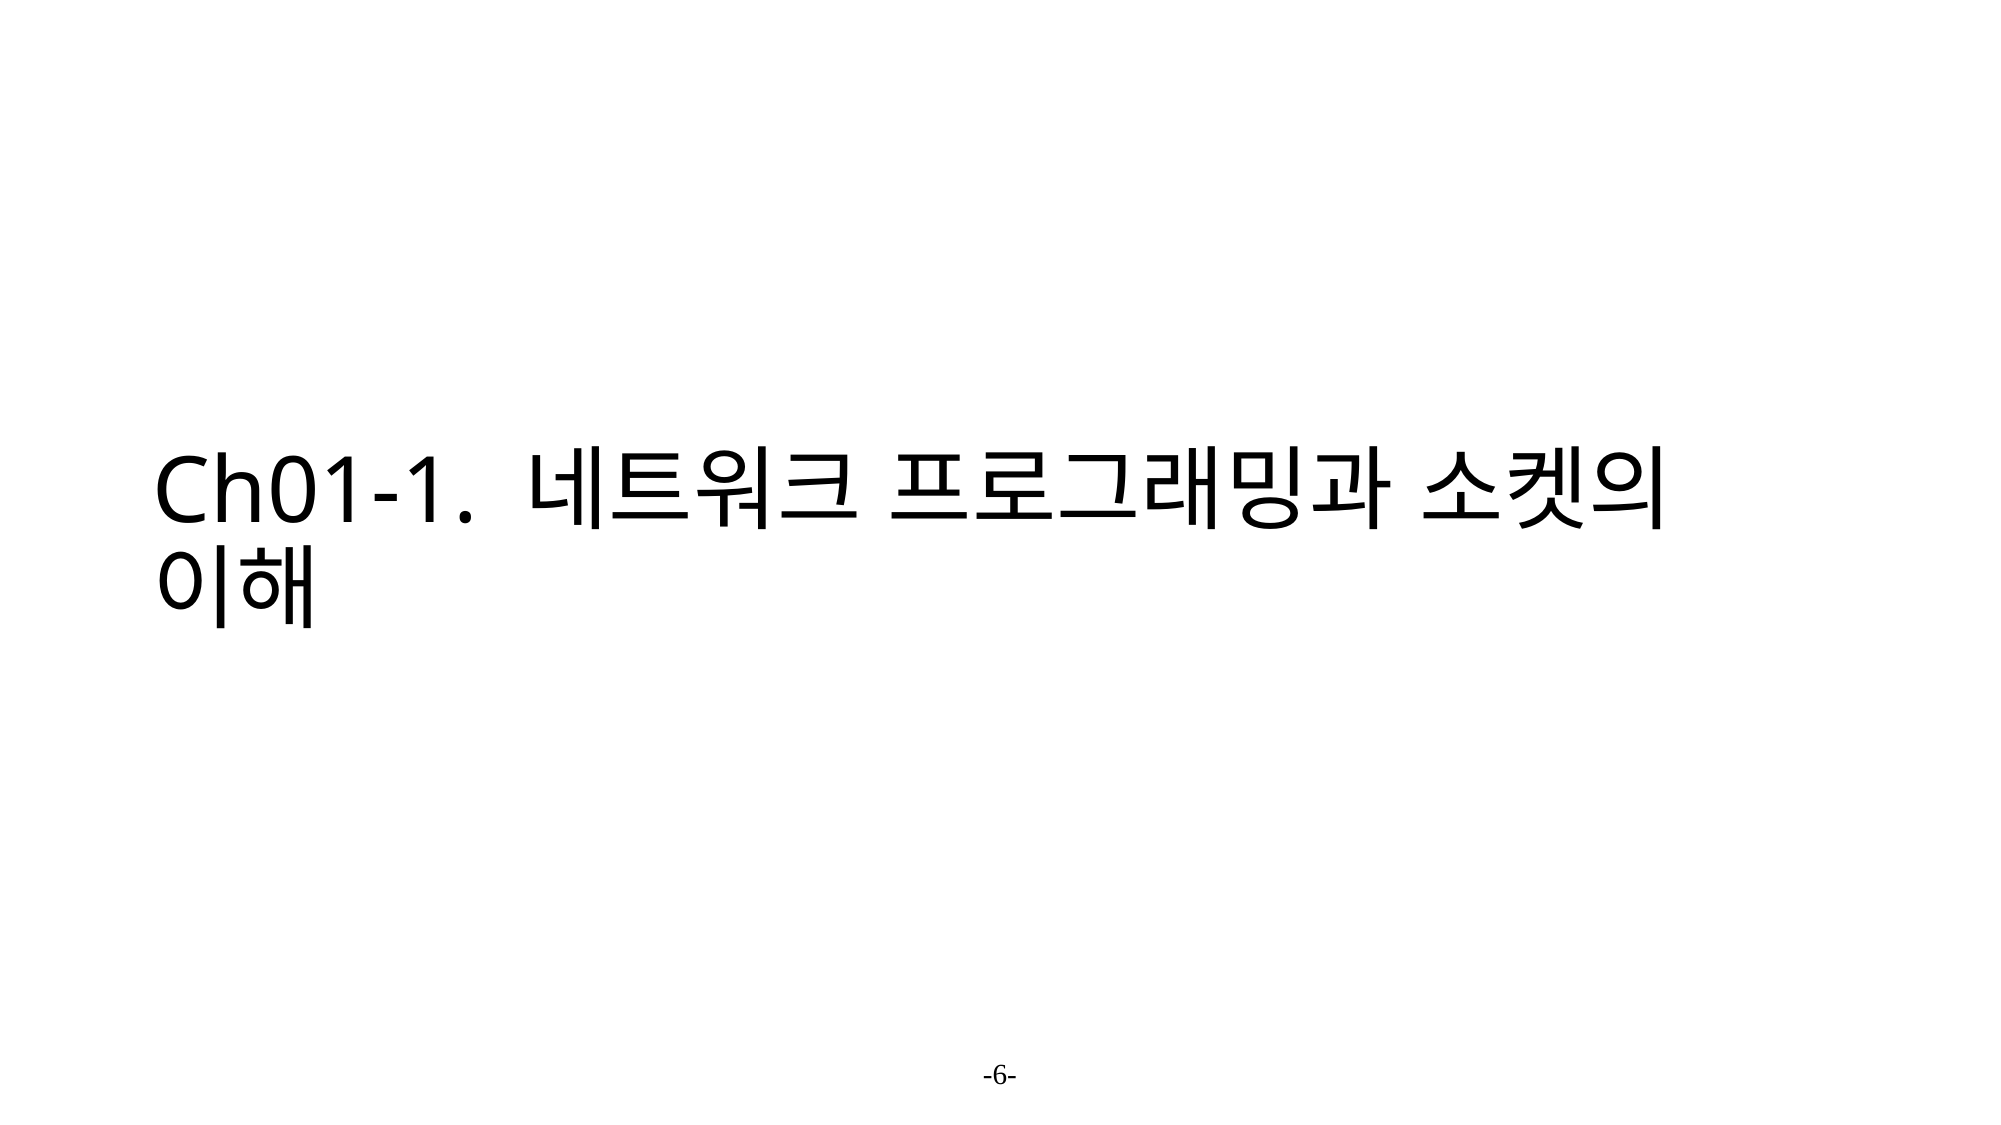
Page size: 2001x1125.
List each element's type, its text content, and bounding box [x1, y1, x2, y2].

title Ch01-1. 네트워크 프로그래밍과 소켓의 이해 [137, 433, 1863, 652]
footer -6- [662, 1042, 1338, 1103]
